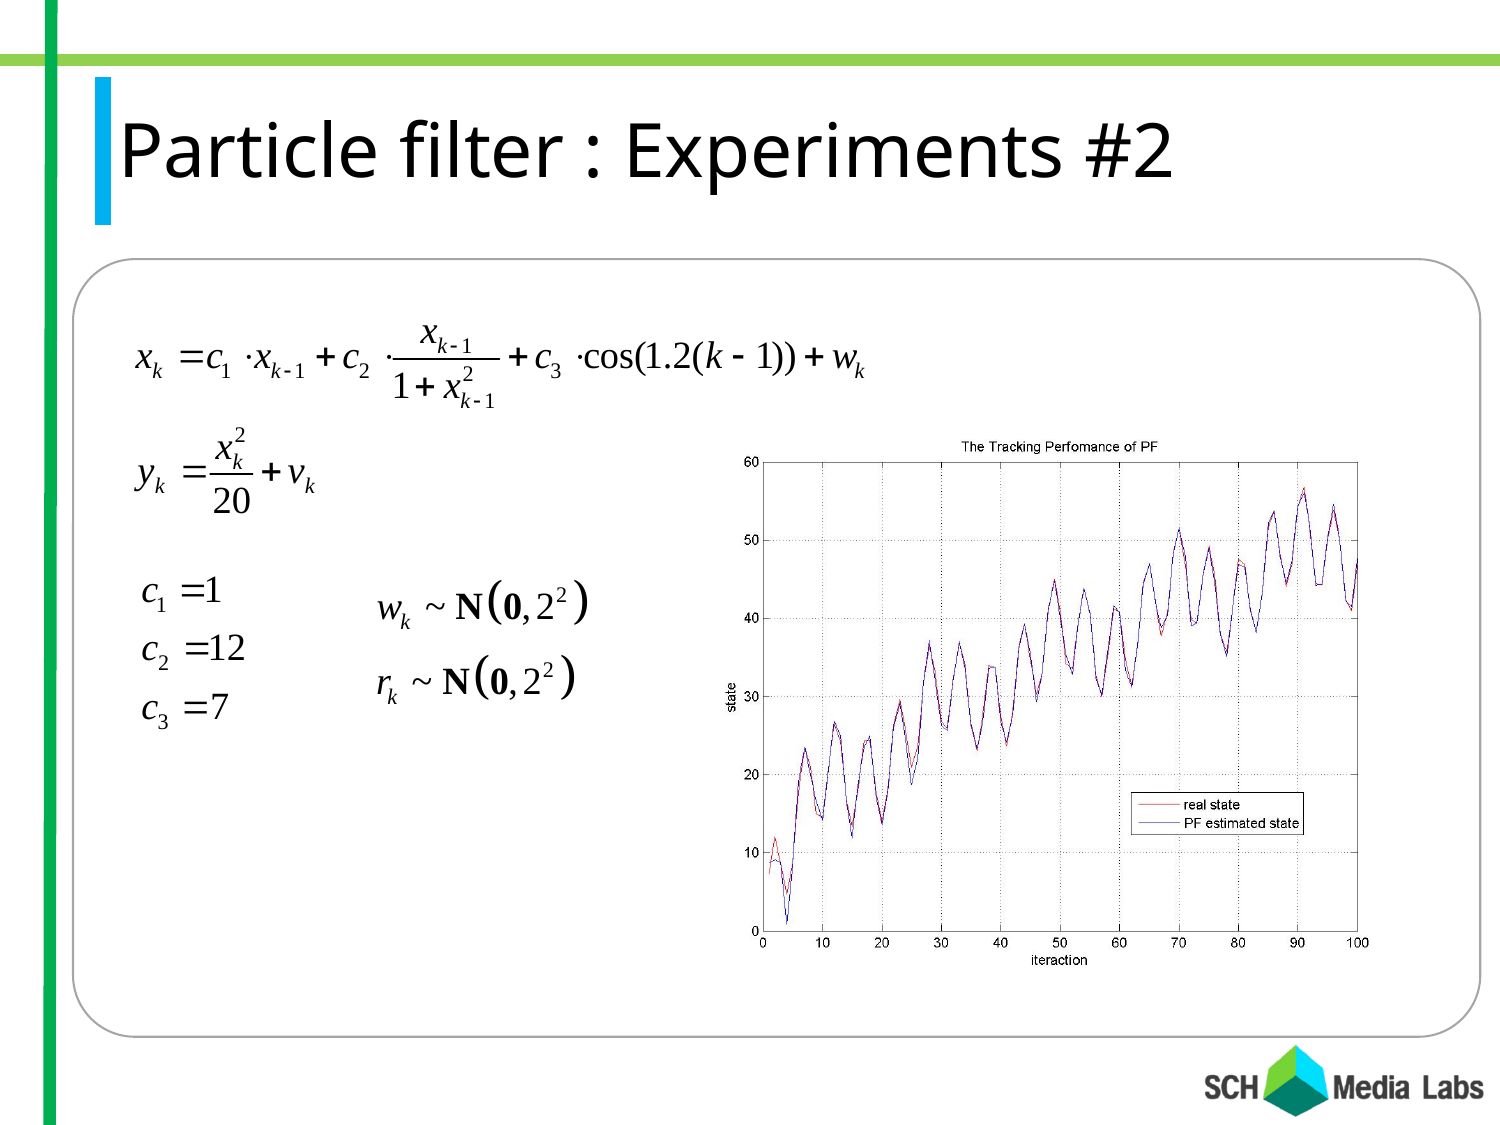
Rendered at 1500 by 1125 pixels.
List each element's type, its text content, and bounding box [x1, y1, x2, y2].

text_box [136, 564, 252, 739]
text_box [370, 573, 591, 722]
picture [1186, 1038, 1500, 1125]
text_box [0, 0, 1500, 75]
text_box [127, 307, 876, 417]
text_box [127, 416, 324, 523]
title Particle filter : Experiments #2 [103, 75, 1397, 236]
picture [663, 418, 1430, 994]
